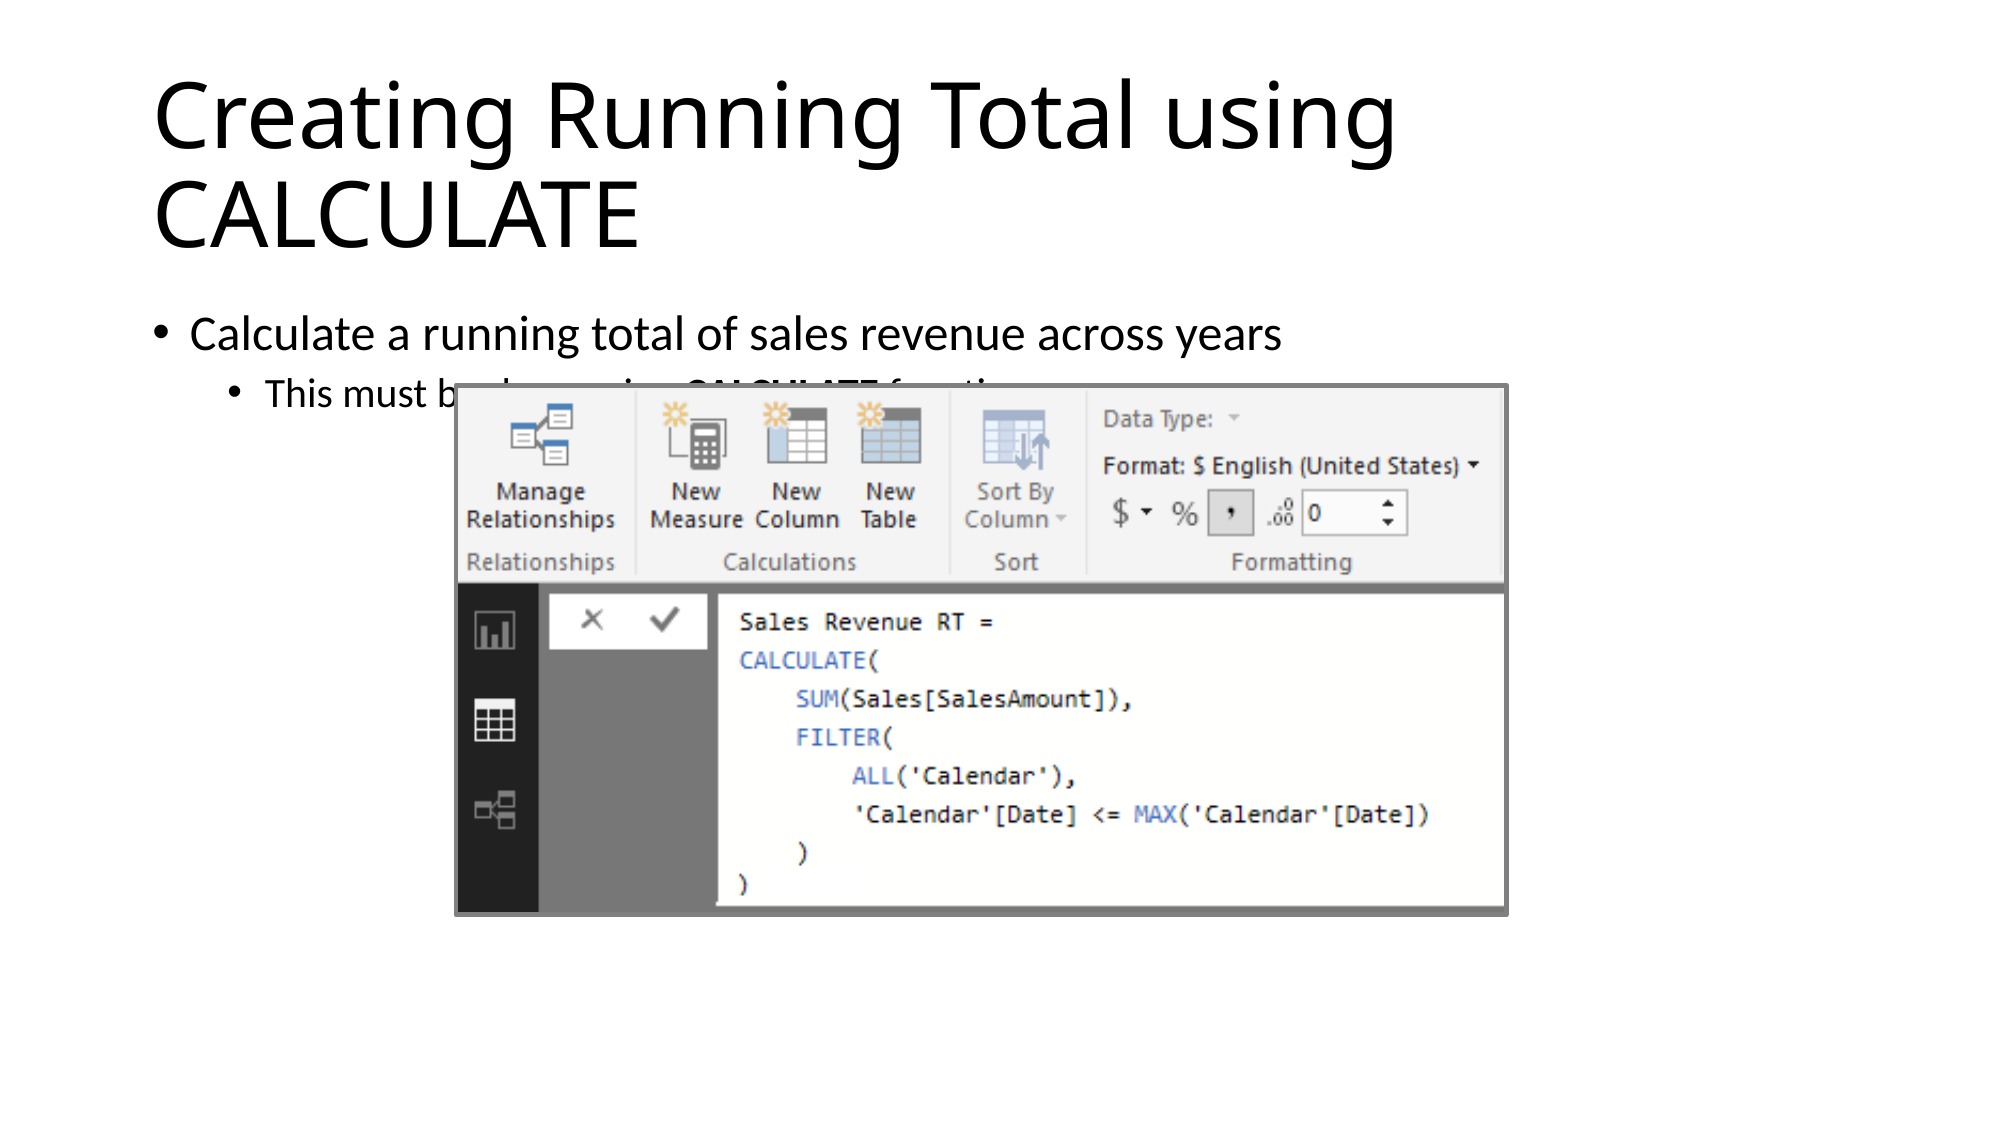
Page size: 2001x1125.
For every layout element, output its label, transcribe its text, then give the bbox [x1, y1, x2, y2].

list Calculate a running total of sales revenue across years This must be done using CALCULATE function [137, 299, 1863, 1014]
picture [458, 387, 1505, 913]
title Creating Running Total using CALCULATE [137, 59, 1863, 278]
